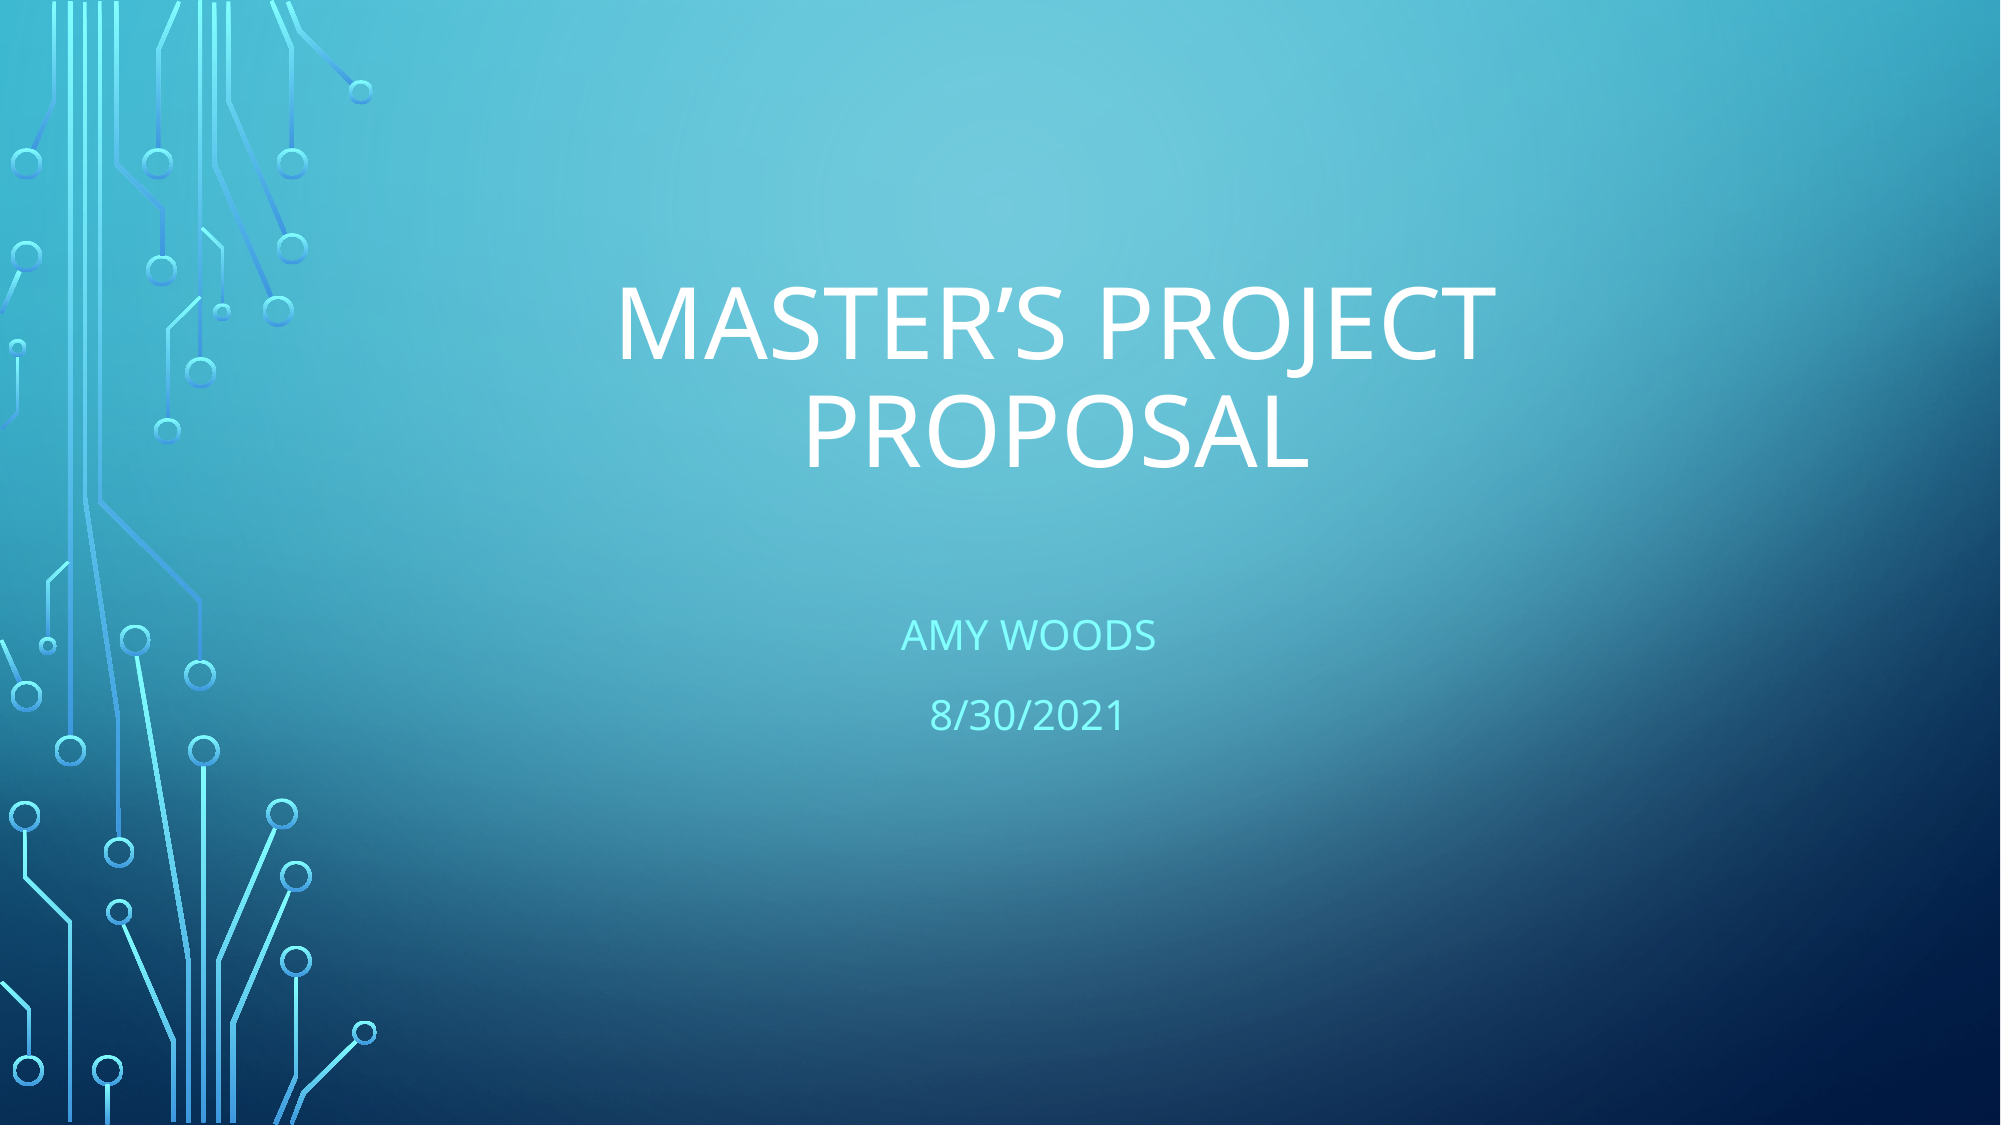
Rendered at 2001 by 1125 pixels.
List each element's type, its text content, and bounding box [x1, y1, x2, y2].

title Master’s Project Proposal [334, 105, 1777, 497]
subtitle Amy Woods 8/30/2021 [307, 590, 1750, 863]
